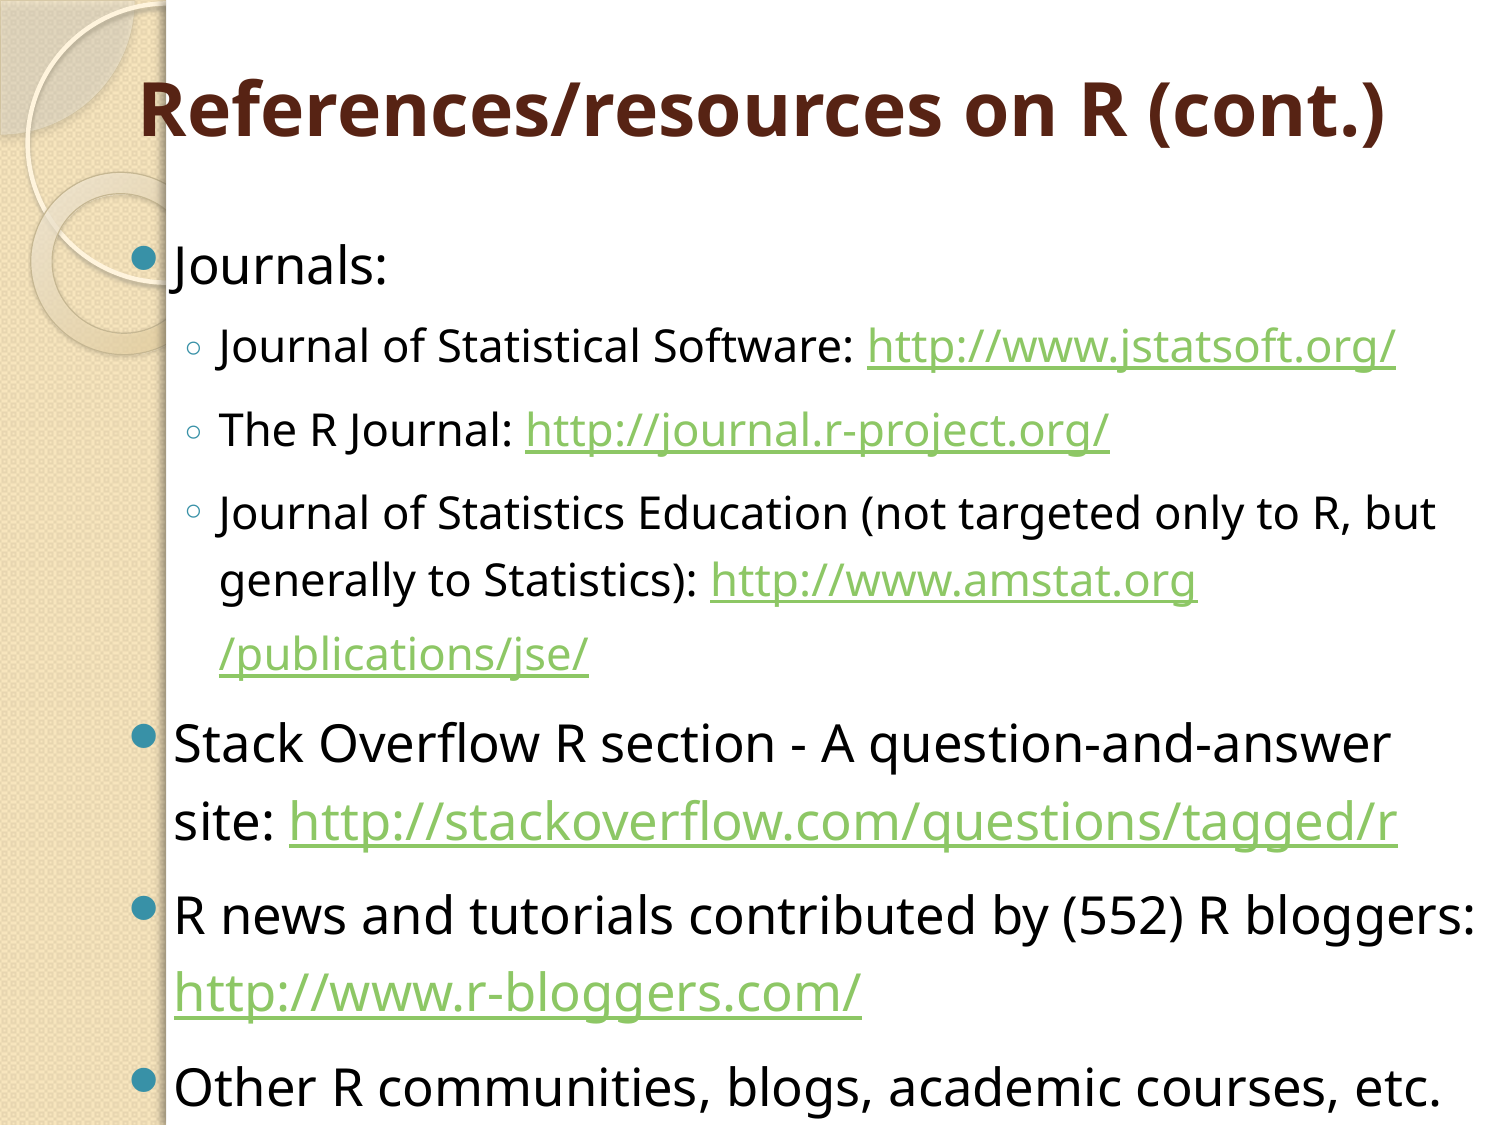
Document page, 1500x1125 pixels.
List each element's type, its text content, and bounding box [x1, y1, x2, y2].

title References/resources on R (cont.) [50, 12, 1475, 200]
text_box Journals: Journal of Statistical Software: http://www.jstatsoft.org/ The R Journal: http://journal.r-project.org/ Journal of Statistics Education (not targeted only to R, but generally to Statistics): http://www.amstat.org/publications/jse/ Stack Overflow R section - A question-and-answer site: http://stackoverflow.com/questions/tagged/r R news and tutorials contributed by (552) R bloggers: http://www.r-bloggers.com/ Other R communities, blogs, academic courses, etc. [99, 212, 1500, 1125]
